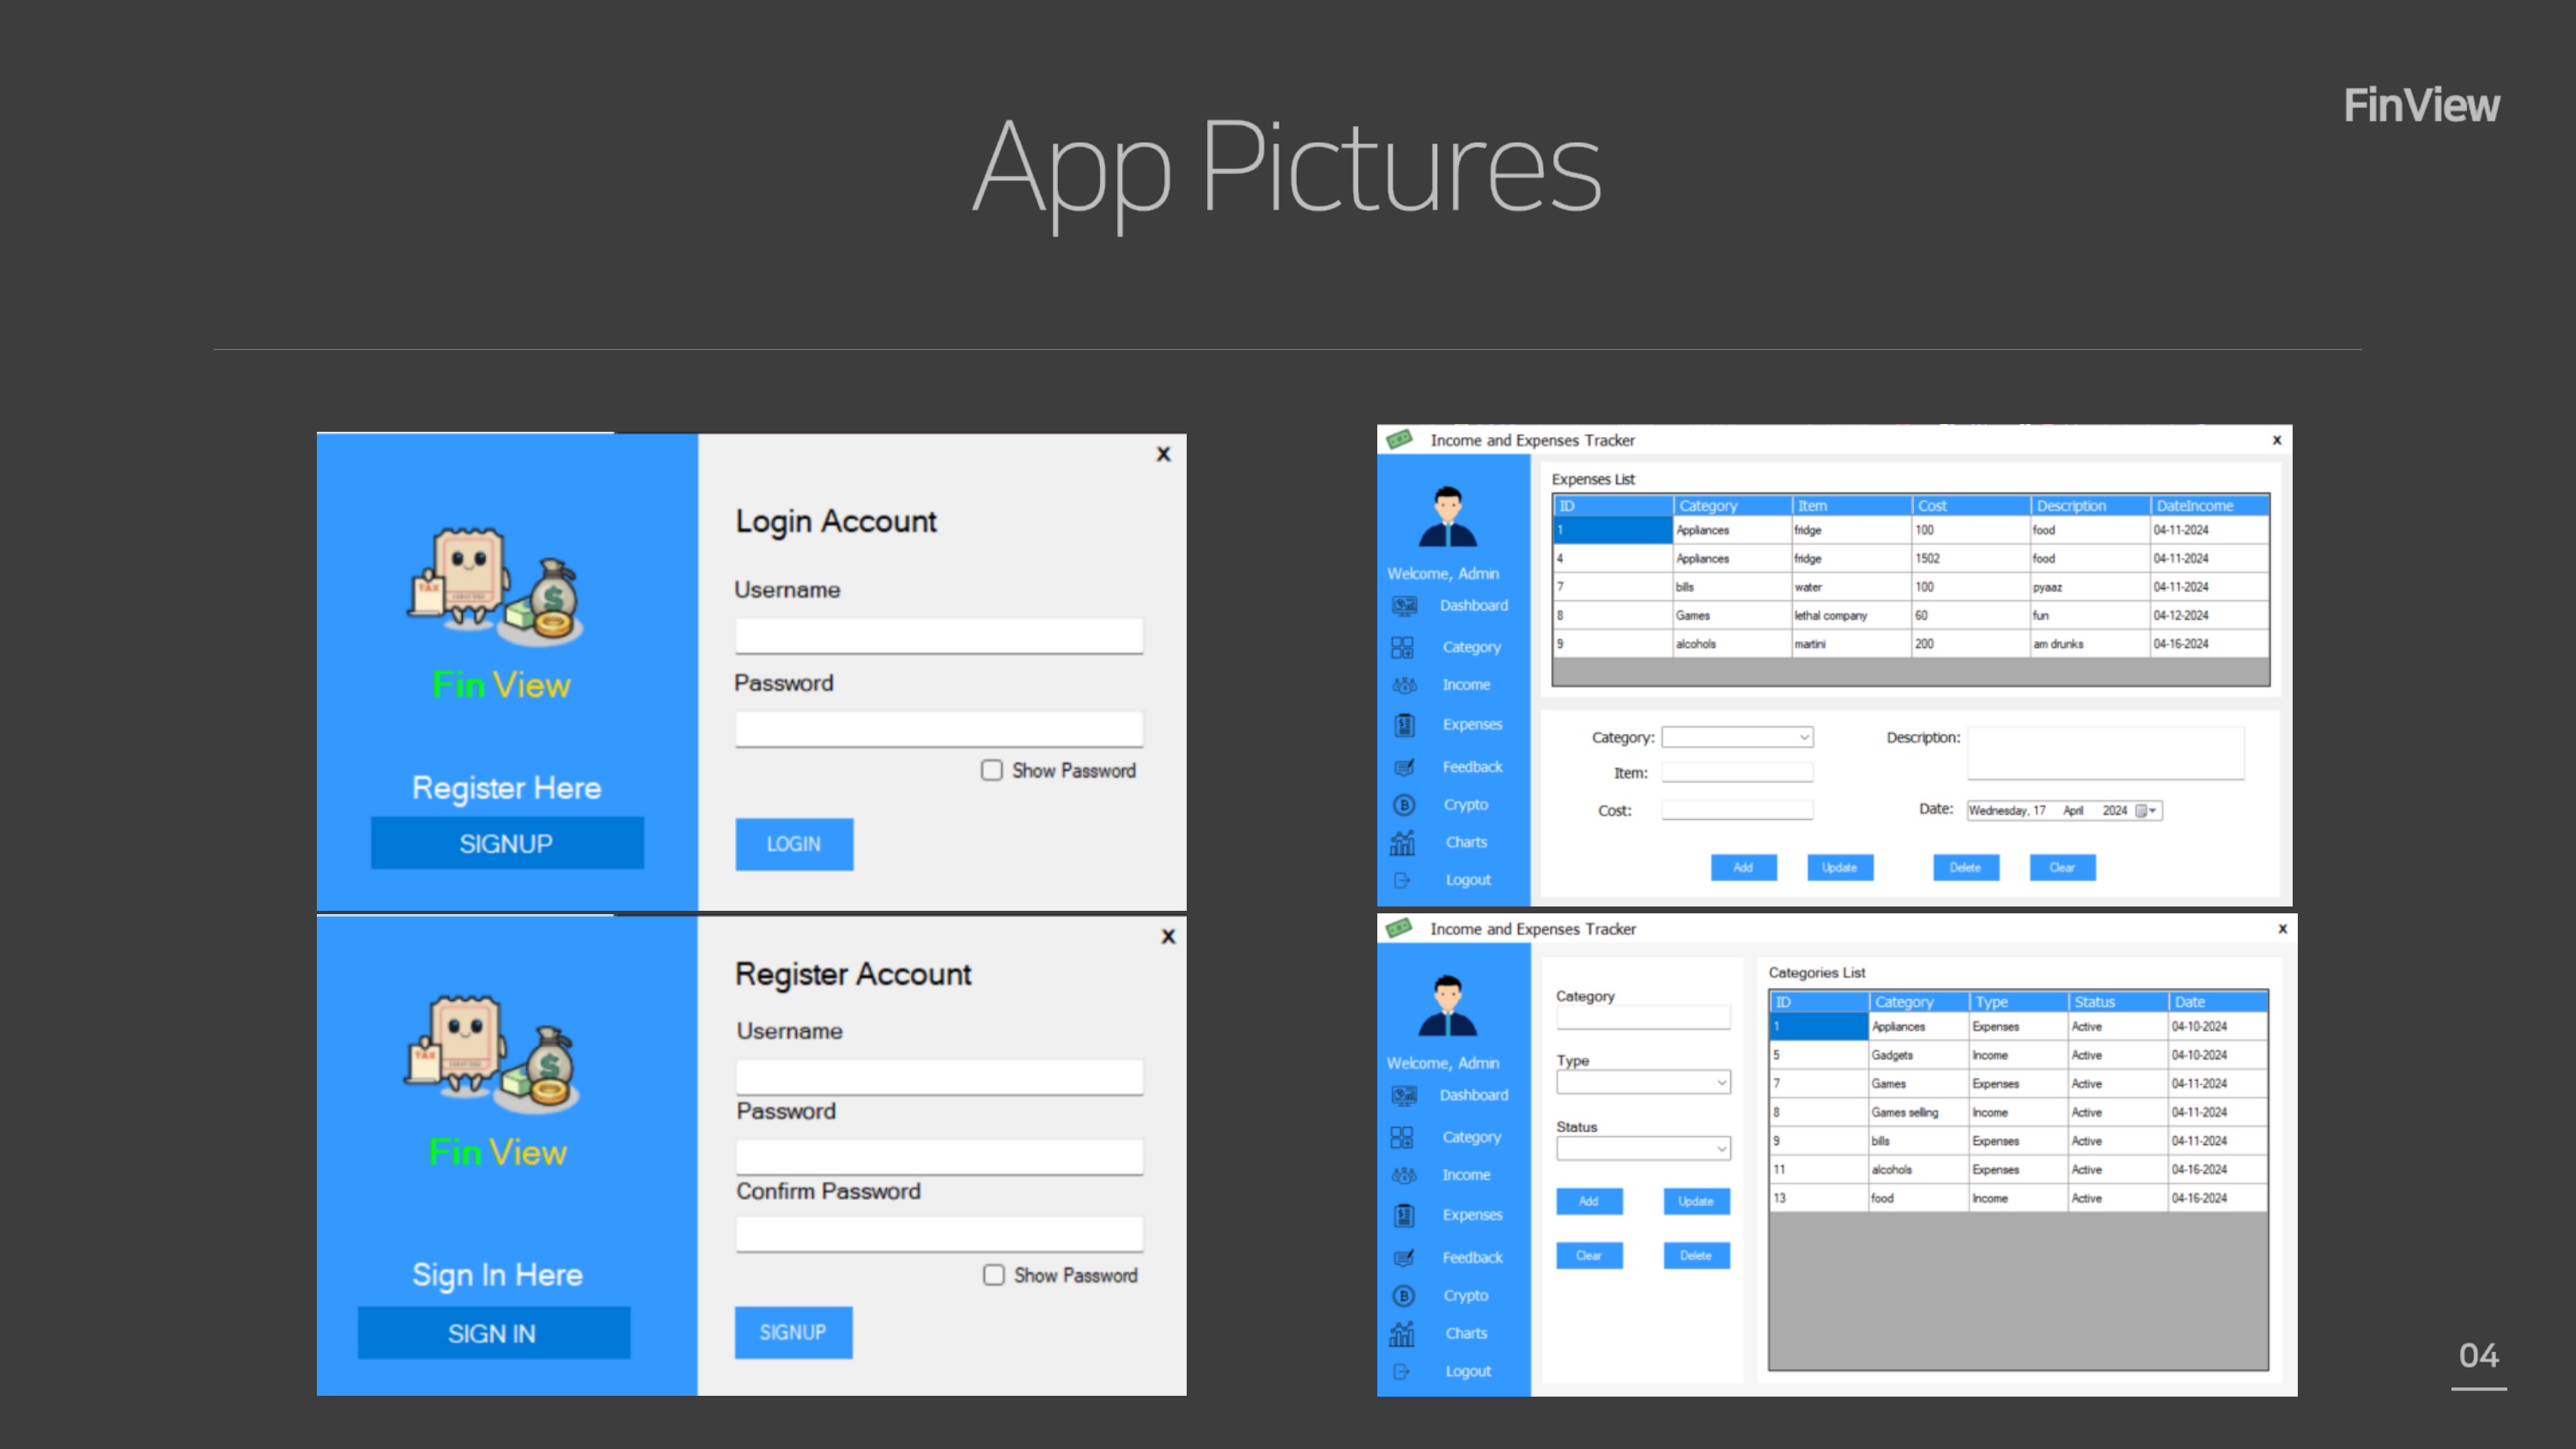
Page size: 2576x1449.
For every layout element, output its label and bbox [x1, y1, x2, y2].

picture [2448, 1317, 2531, 1407]
text_box [317, 432, 1188, 911]
text_box [1377, 913, 2298, 1397]
picture [2166, 52, 2576, 173]
text_box [2124, 348, 2362, 353]
text_box [1377, 424, 2293, 906]
text_box [317, 917, 1188, 1396]
picture [161, 27, 2118, 372]
